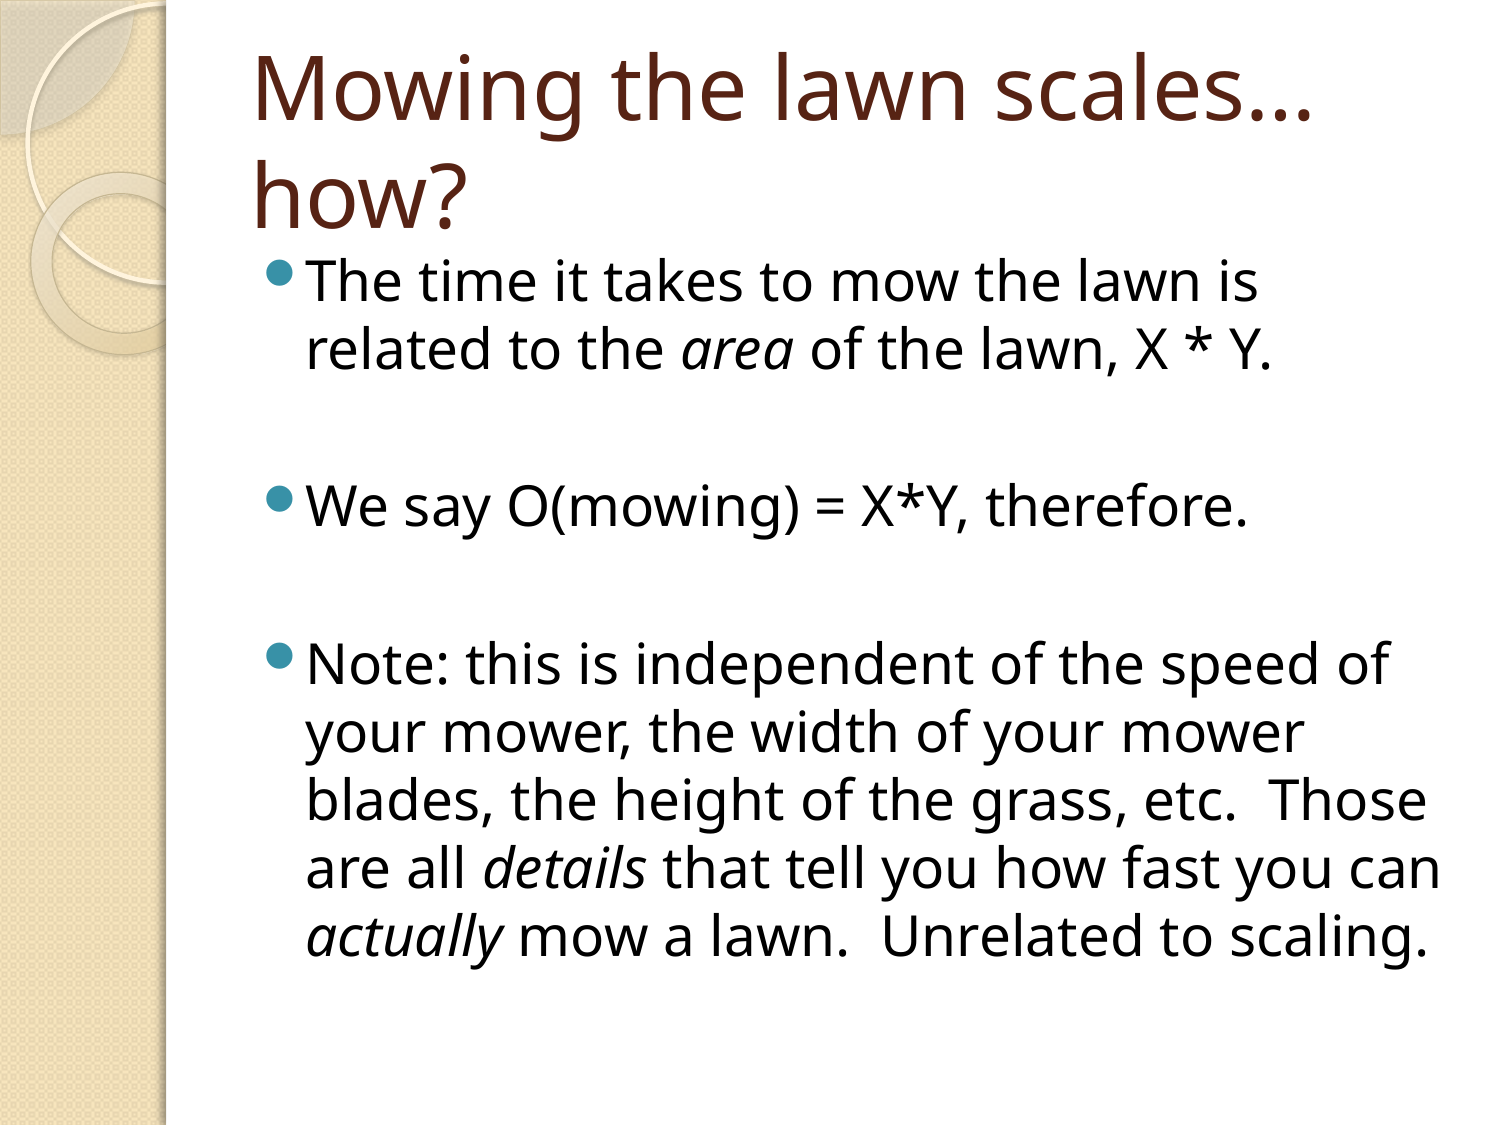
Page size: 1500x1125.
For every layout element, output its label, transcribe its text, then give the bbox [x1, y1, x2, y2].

title Mowing the lawn scales… how? [235, 45, 1466, 233]
list The time it takes to mow the lawn is related to the area of the lawn, X * Y. We say O(mowing) = X*Y, therefore. Note: this is independent of the speed of your mower, the width of your mower blades, the height of the grass, etc. Those are all details that tell you how fast you can actually mow a lawn. Unrelated to scaling. [235, 237, 1466, 1025]
